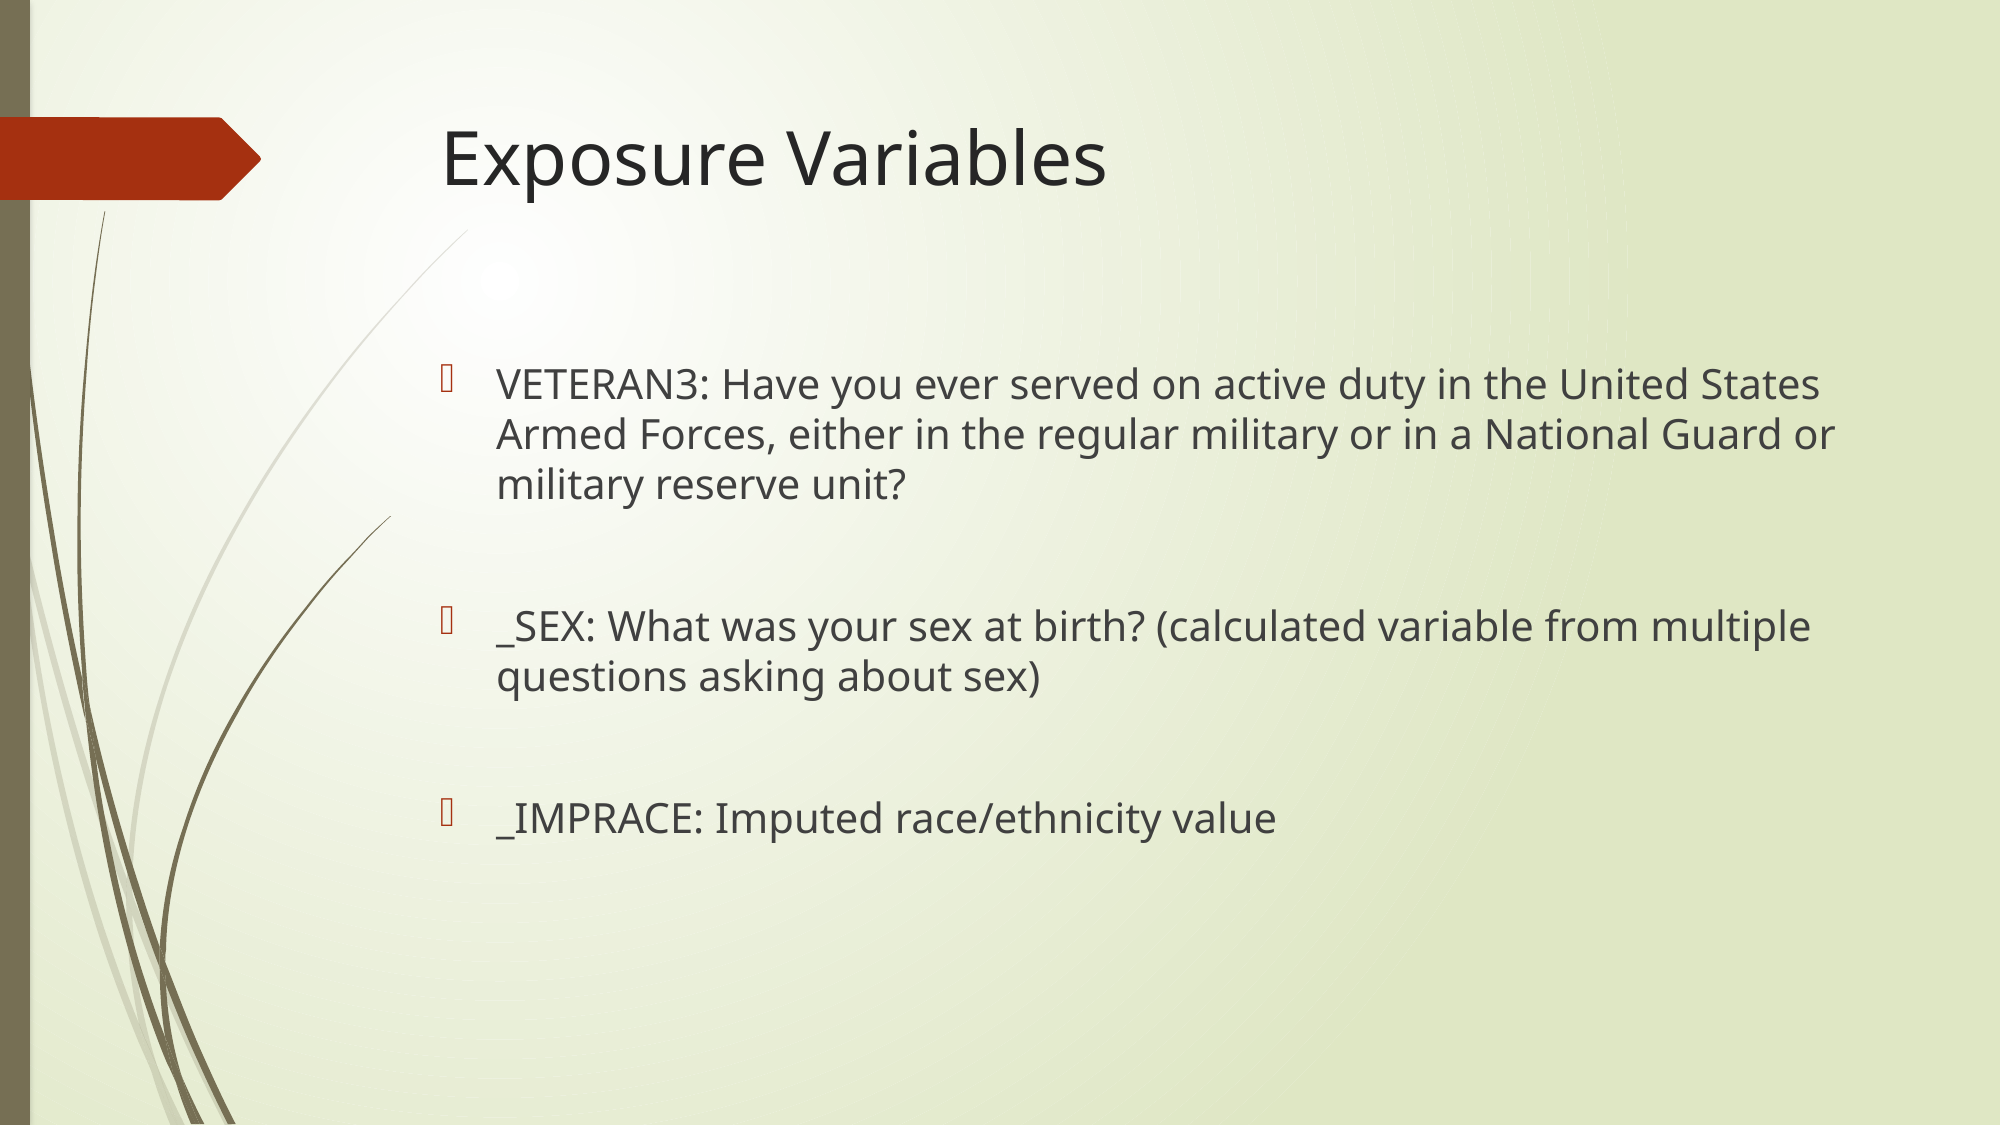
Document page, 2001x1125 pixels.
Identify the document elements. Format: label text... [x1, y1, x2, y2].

list VETERAN3: Have you ever served on active duty in the United States Armed Forces, either in the regular military or in a National Guard or military reserve unit? _SEX: What was your sex at birth? (calculated variable from multiple questions asking about sex) _IMPRACE: Imputed race/ethnicity value [424, 350, 1888, 970]
title Exposure Variables [425, 102, 1888, 313]
